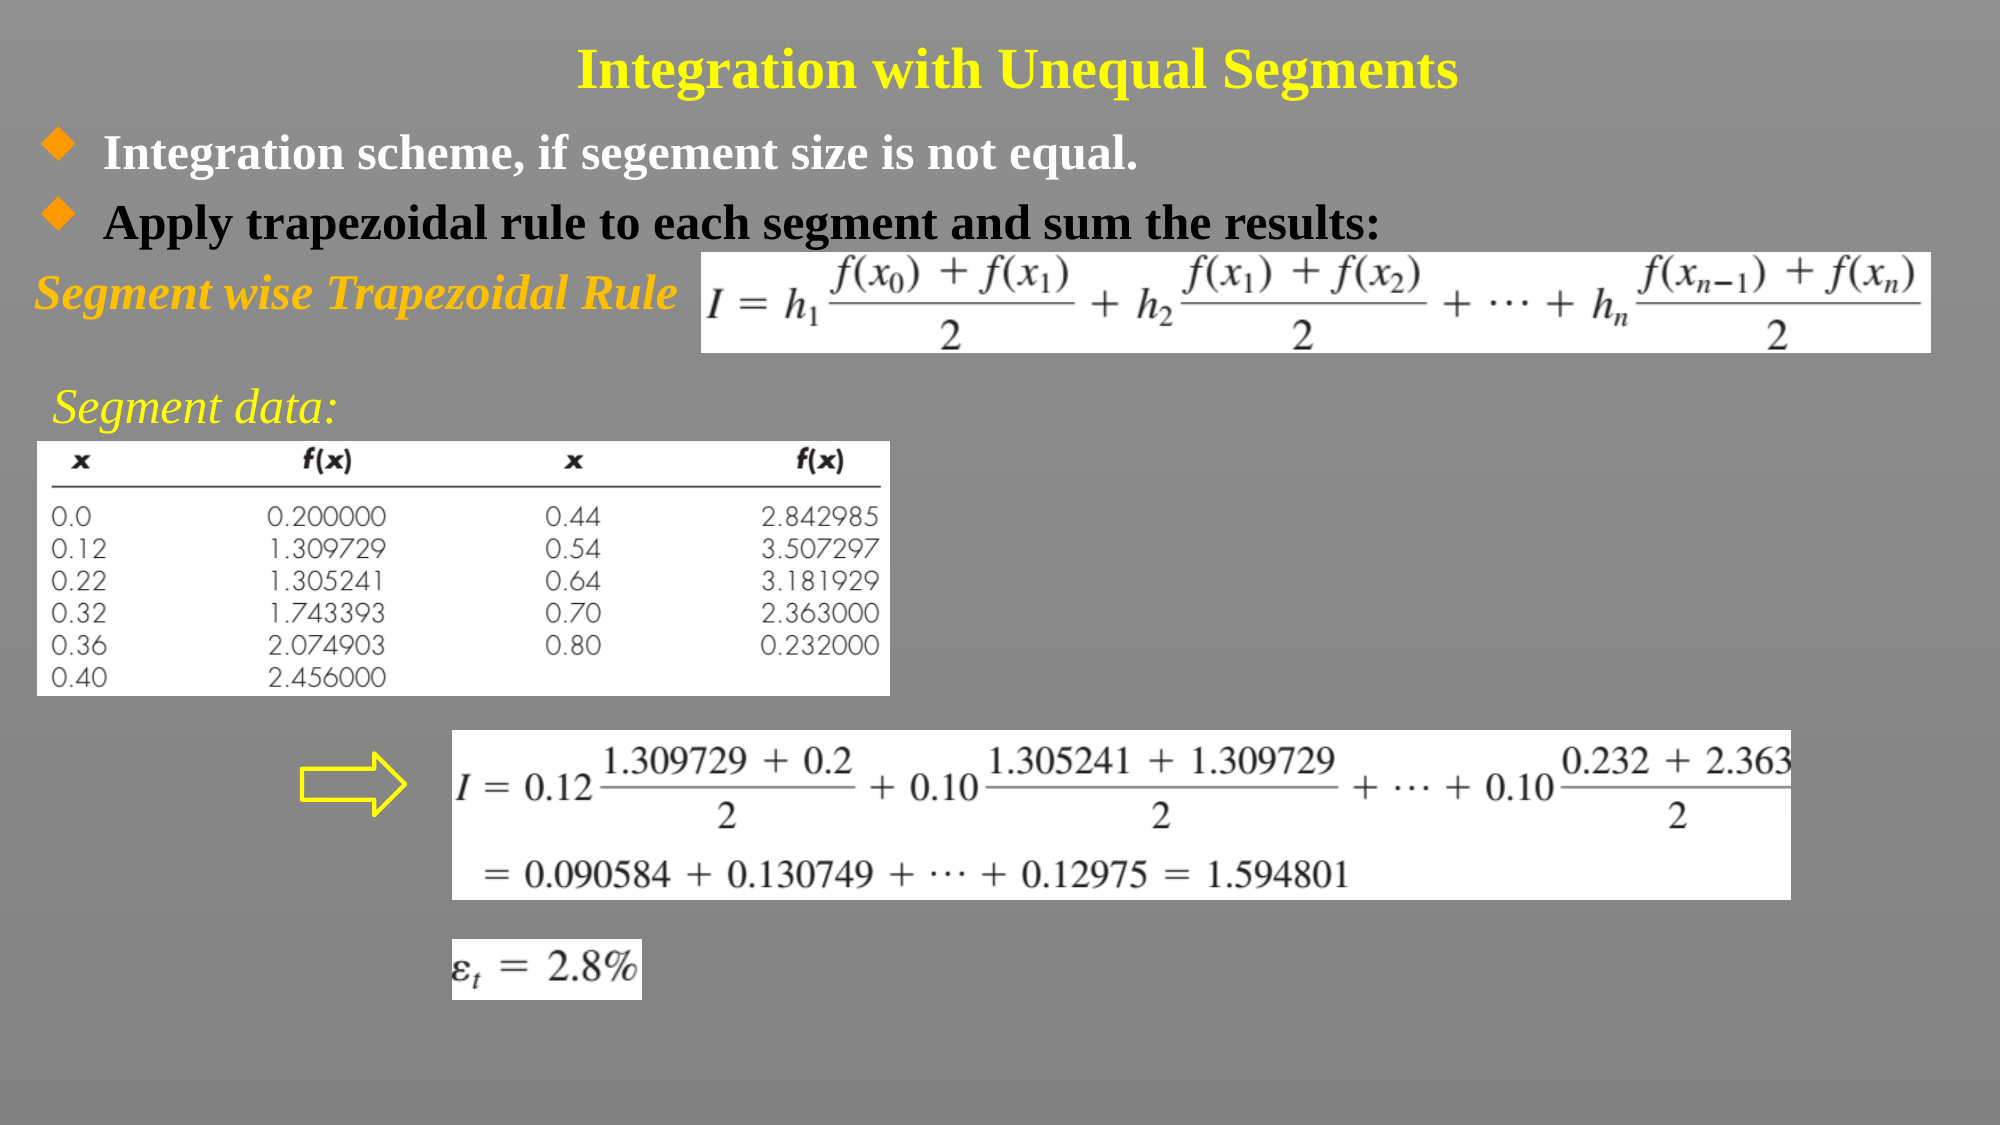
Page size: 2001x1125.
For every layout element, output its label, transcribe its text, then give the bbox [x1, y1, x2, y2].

text_box [301, 753, 406, 816]
picture [452, 939, 642, 1000]
title Integration with Unequal Segments [530, 12, 1506, 118]
list Integration scheme, if segement size is not equal. Apply trapezoidal rule to each segment and sum the results: [22, 111, 1817, 207]
picture [37, 441, 890, 696]
picture [452, 730, 1791, 900]
picture [701, 252, 1931, 353]
text_box Segment wise Trapezoidal Rule [19, 252, 701, 328]
text_box Segment data: [37, 366, 1423, 441]
